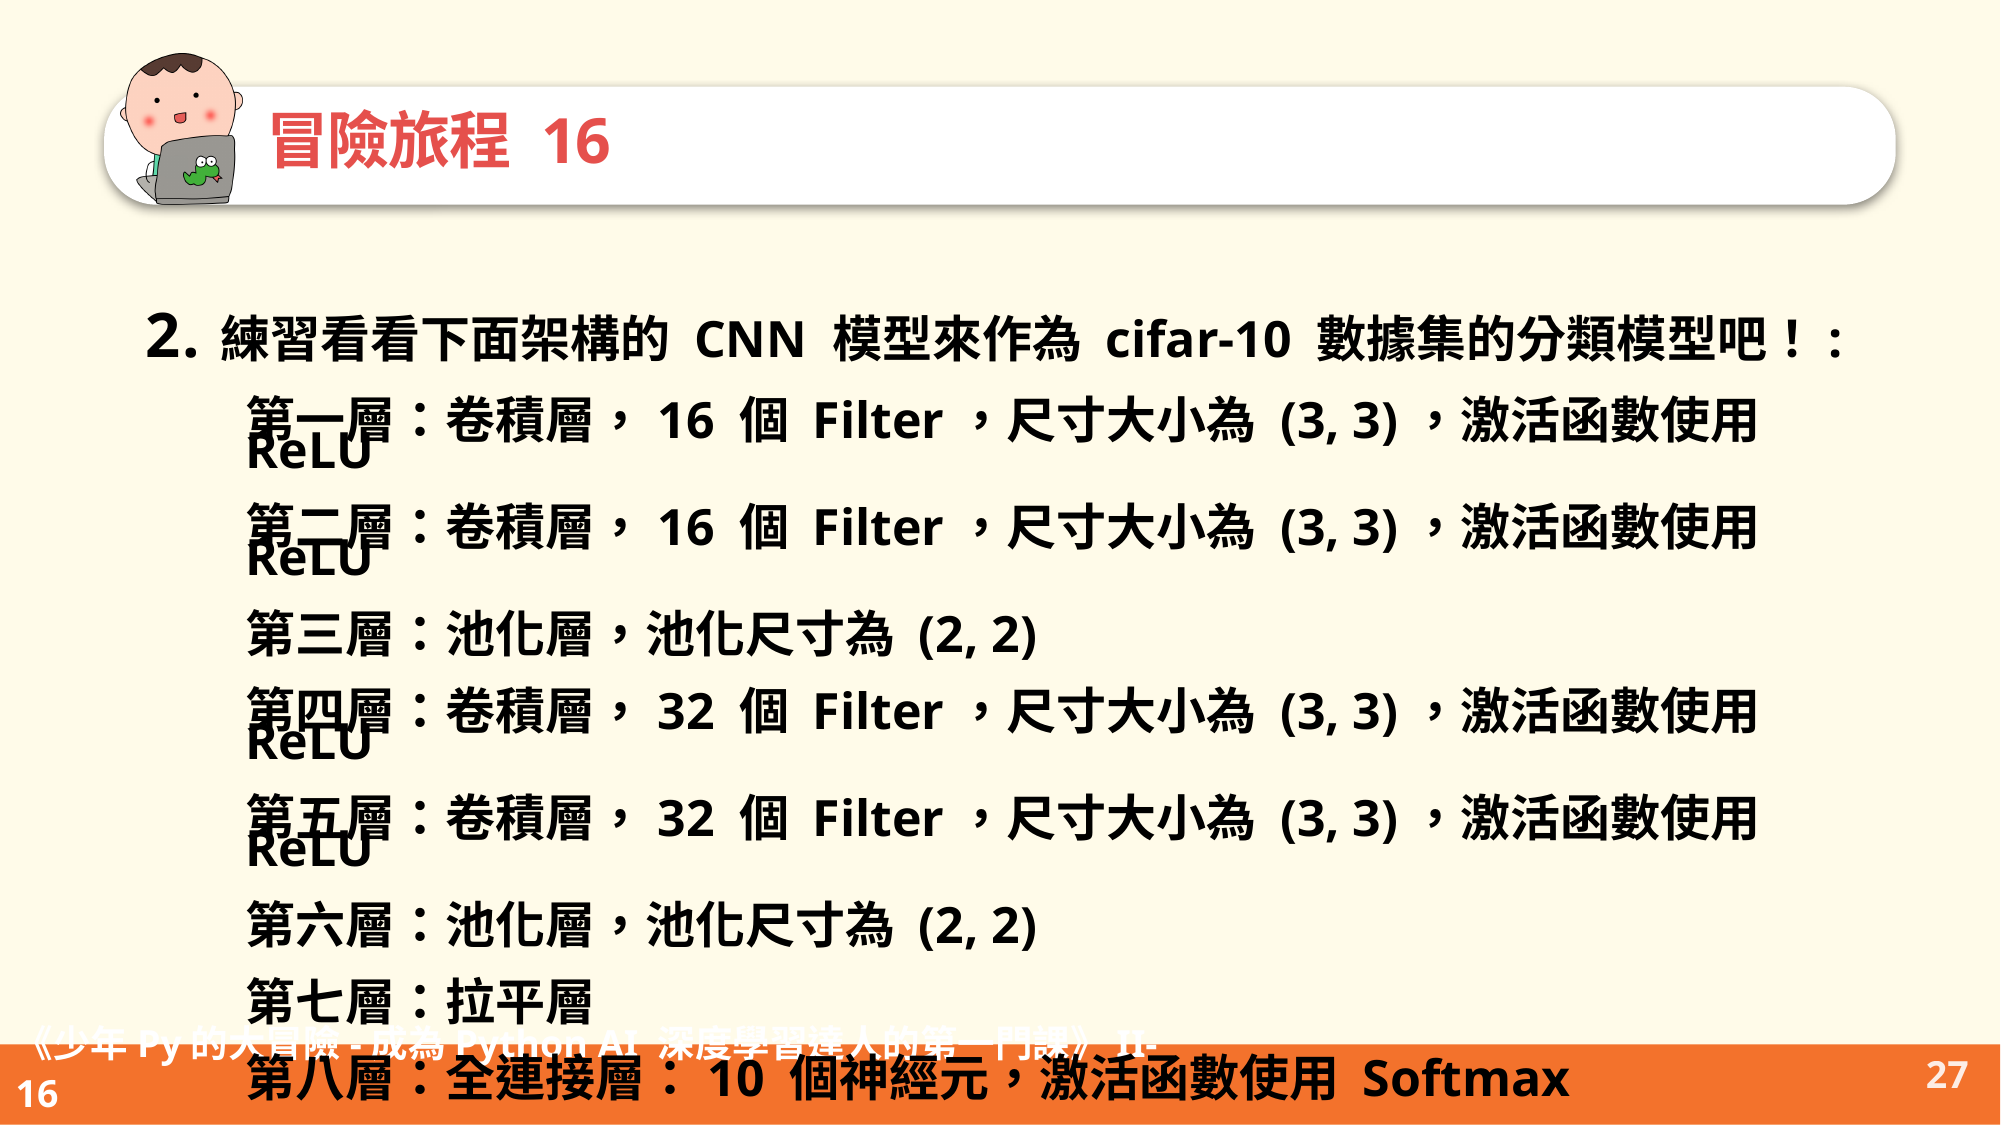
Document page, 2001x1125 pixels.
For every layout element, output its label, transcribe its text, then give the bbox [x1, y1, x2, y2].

picture [120, 53, 243, 205]
list 冒險旅程 16 [257, 106, 1838, 185]
list 練習看看下面架構的 CNN 模型來作為 cifar-10 數據集的分類模型吧！: 第一層：卷積層，16 個 Filter，尺寸大小為 (3, 3)，激活函數使用 ReLU 第二層：卷積層，16 個 Filter，尺寸大小為 (3, 3)，激活函數使用 ReLU 第三層：池化層，池化尺寸為 (2, 2) 第四層：卷積層，32 個 Filter，尺寸大小為 (3, 3)，激活函數使用 ReLU 第五層：卷積層，32 個 Filter，尺寸大小為 (3, 3)，激活函數使用 ReLU 第六層：池化層，池化尺寸為 (2, 2) 第七層：拉平層 第八層：全連接層：10 個神經元，激活函數使用 Softmax [136, 298, 1863, 1014]
slide_number 27 [1912, 1047, 1982, 1111]
